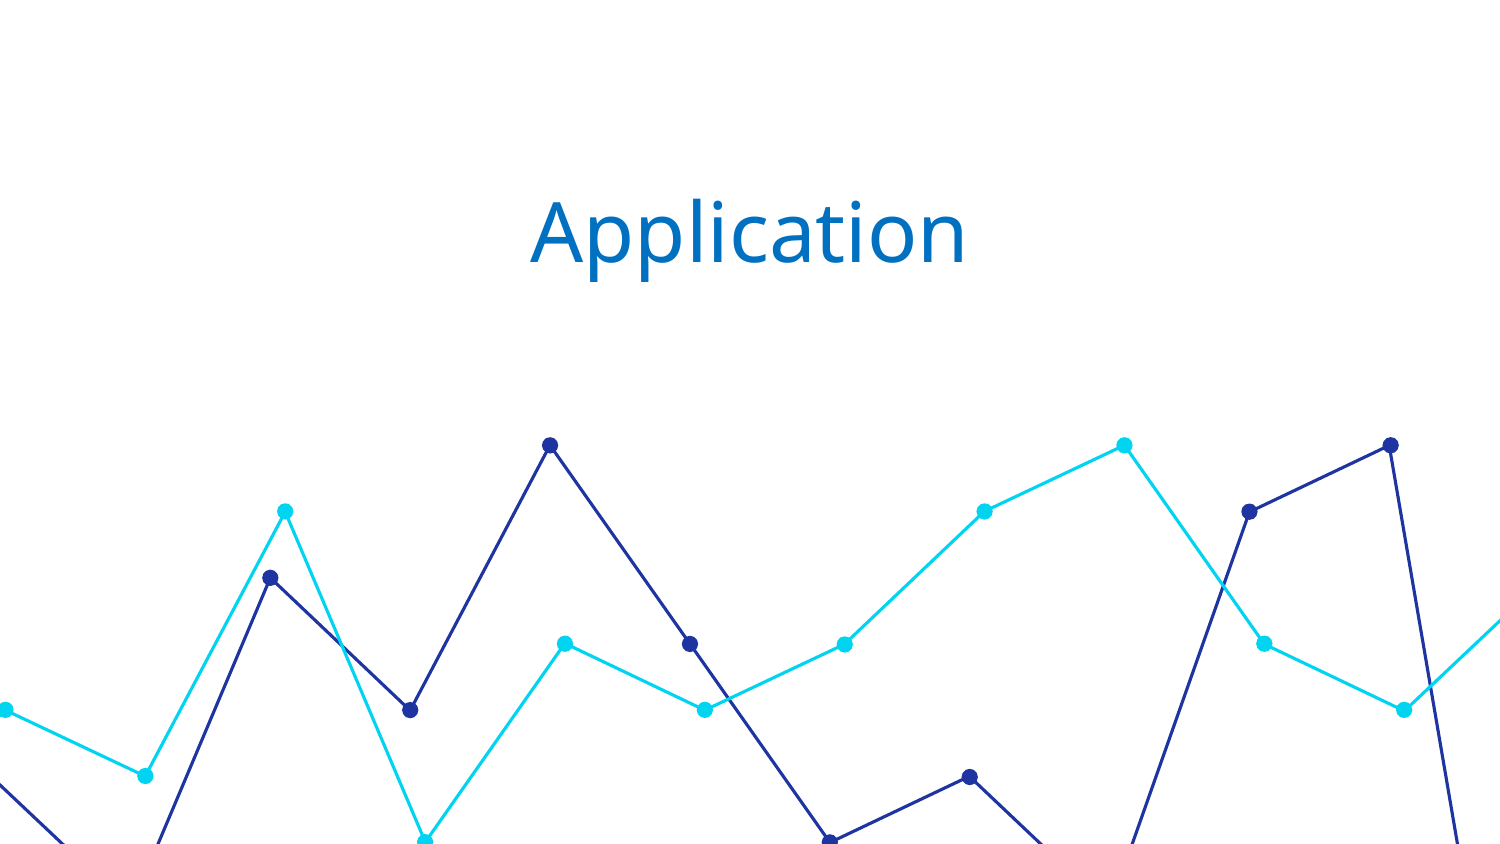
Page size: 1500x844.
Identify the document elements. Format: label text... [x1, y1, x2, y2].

title Application [282, 155, 1218, 304]
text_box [0, 436, 1500, 844]
